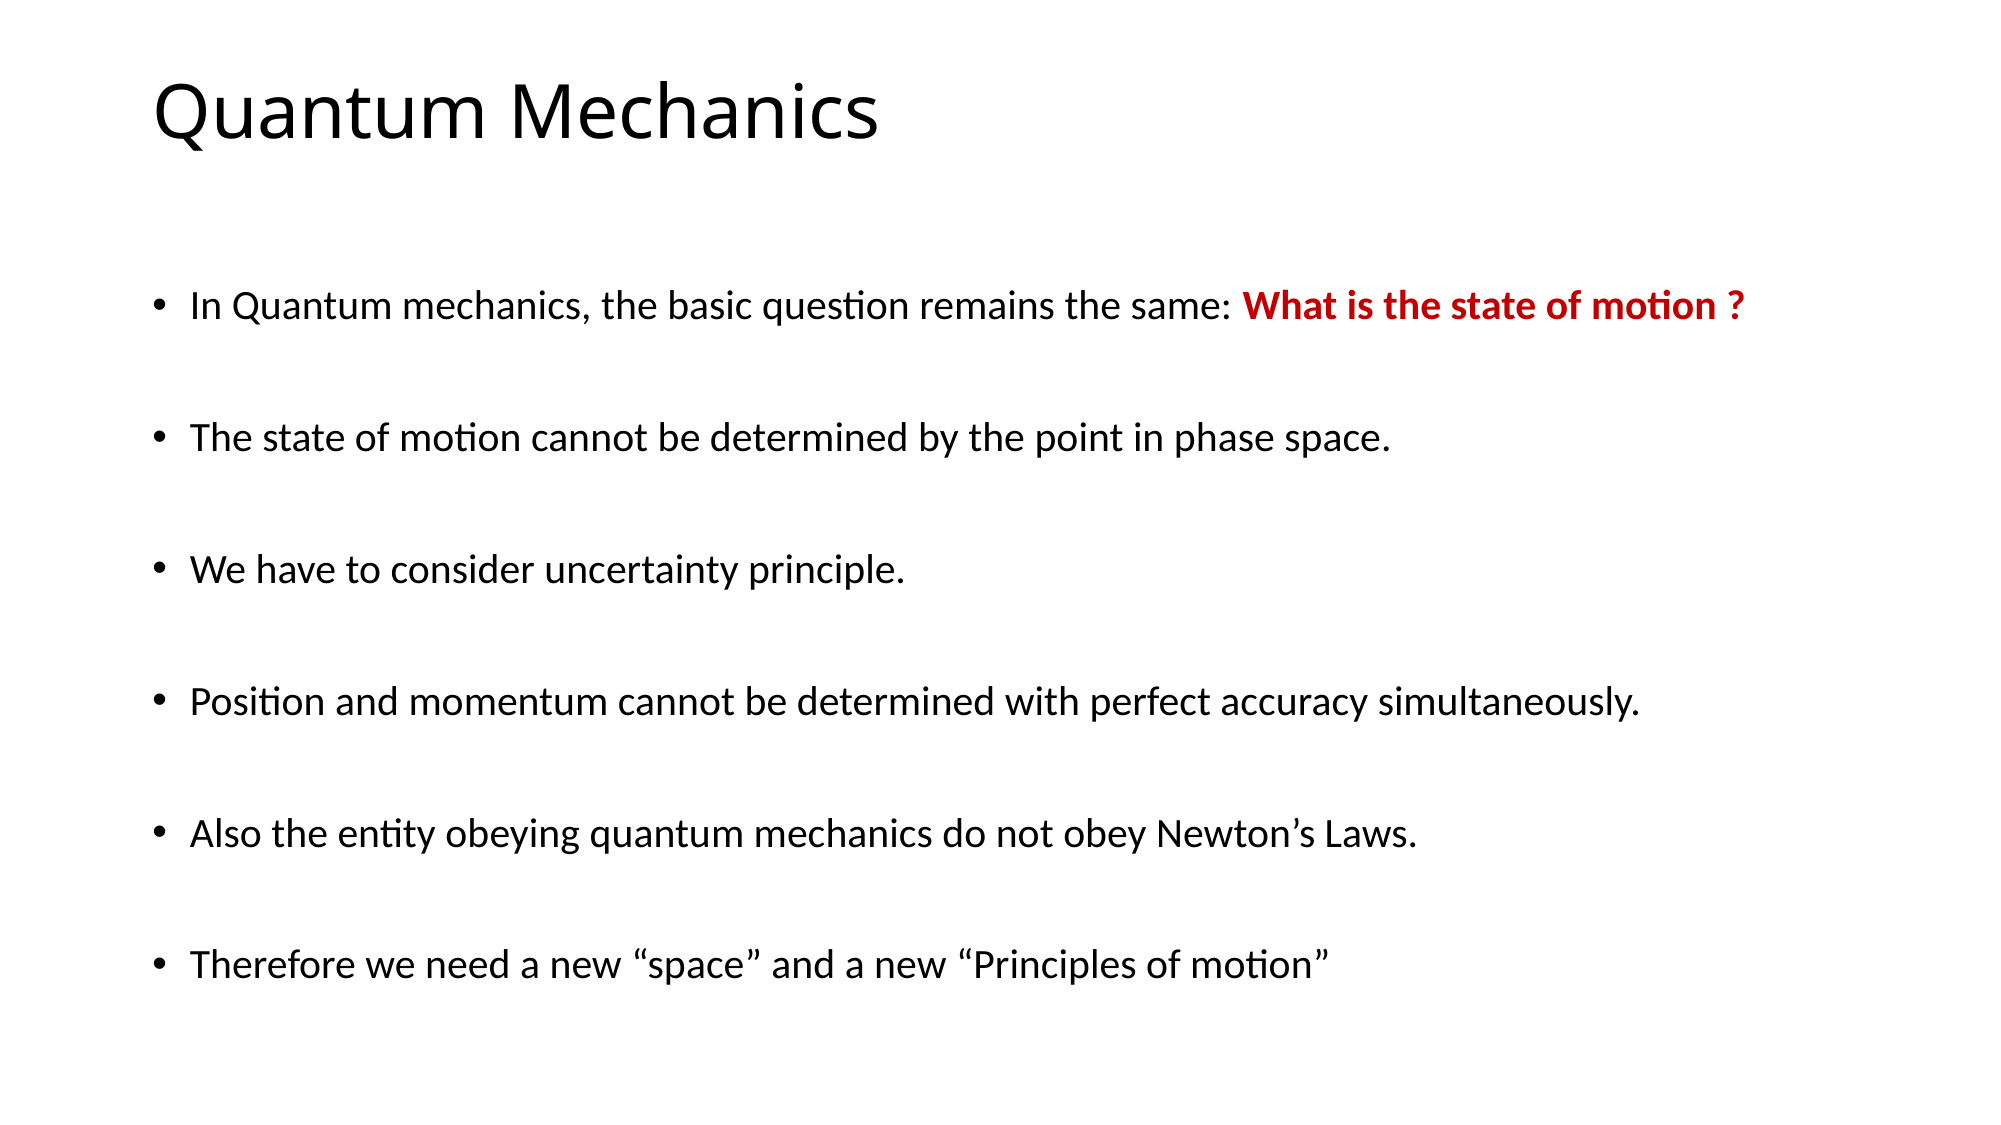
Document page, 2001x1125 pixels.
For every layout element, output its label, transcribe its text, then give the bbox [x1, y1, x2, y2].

list In Quantum mechanics, the basic question remains the same: What is the state of motion ? The state of motion cannot be determined by the point in phase space. We have to consider uncertainty principle. Position and momentum cannot be determined with perfect accuracy simultaneously. Also the entity obeying quantum mechanics do not obey Newton’s Laws. Therefore we need a new “space” and a new “Principles of motion” [137, 205, 1863, 1014]
title Quantum Mechanics [137, 59, 1863, 169]
